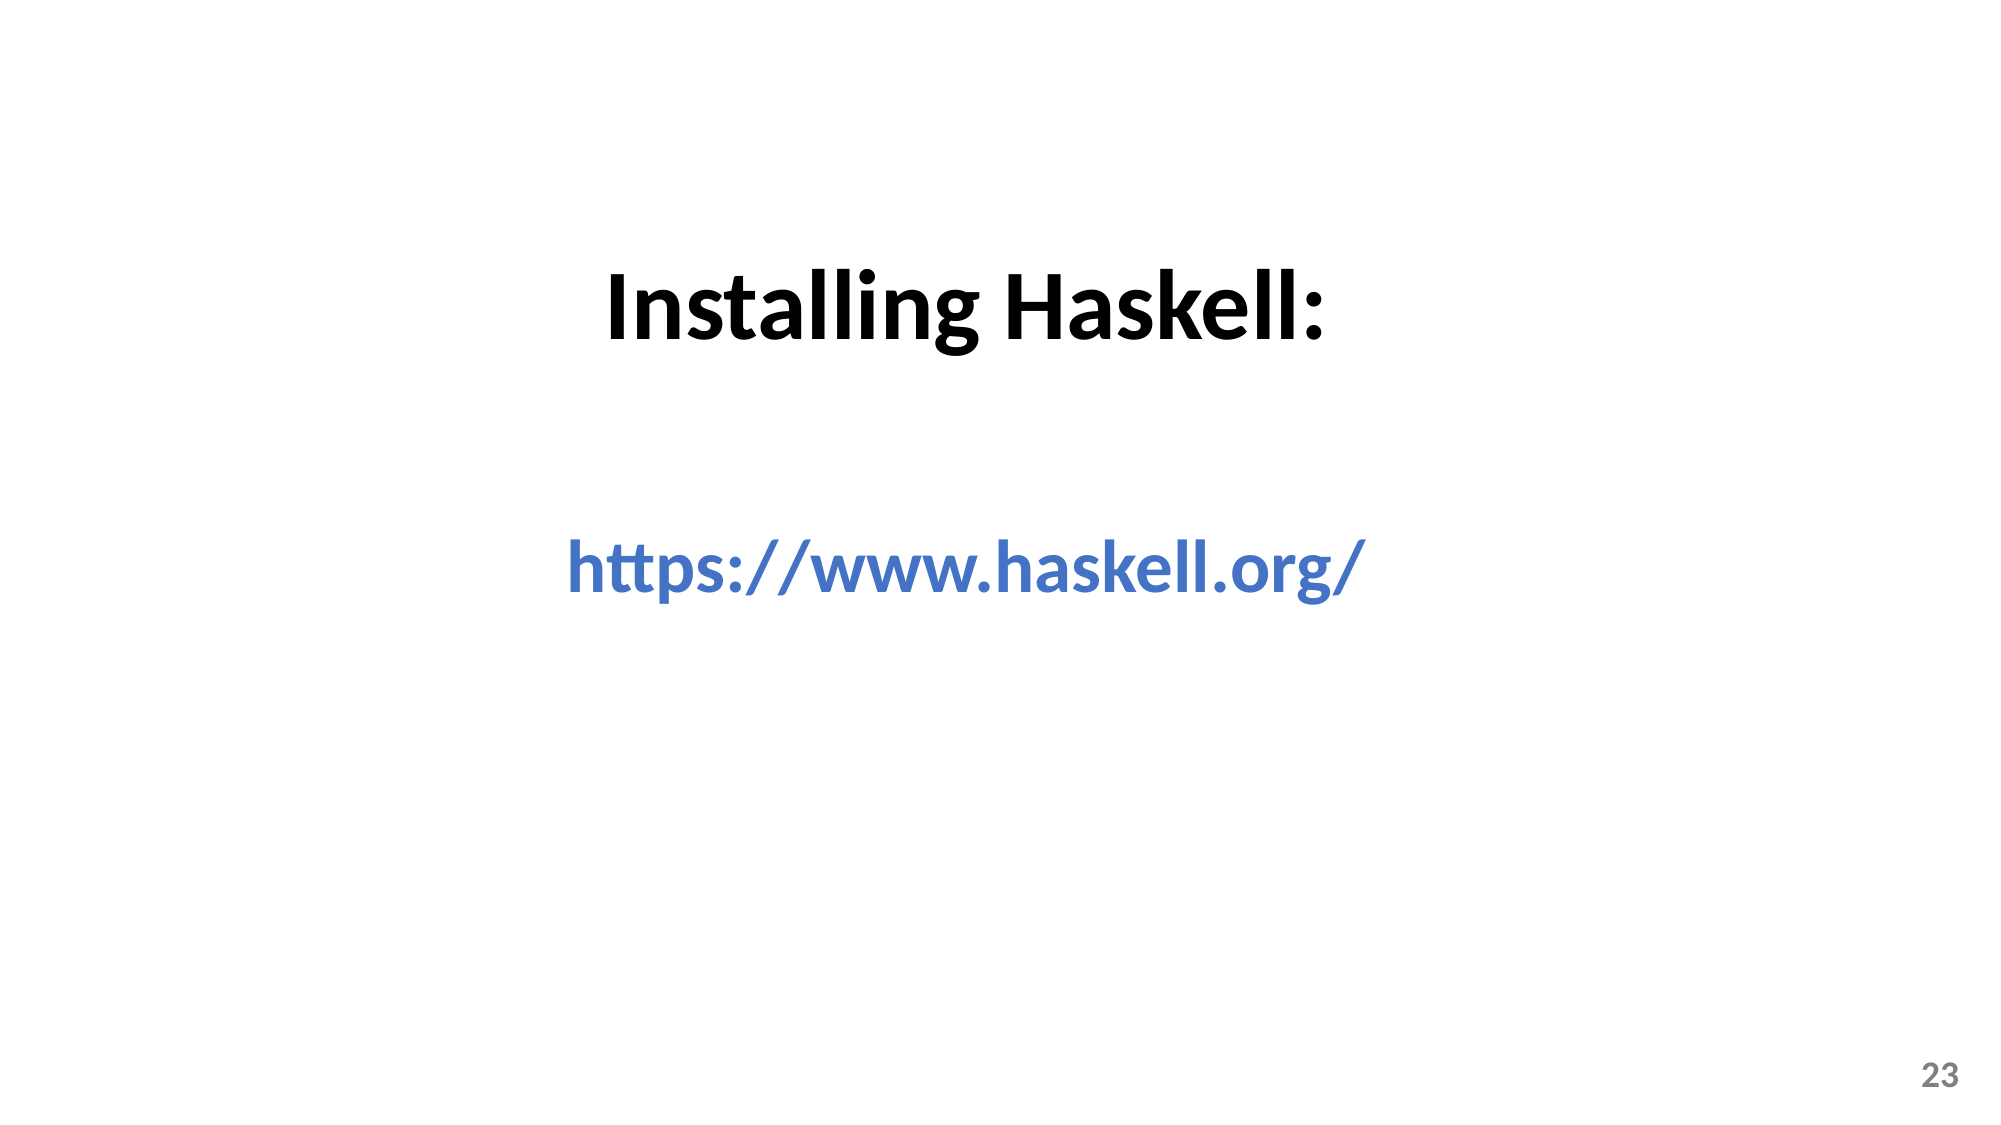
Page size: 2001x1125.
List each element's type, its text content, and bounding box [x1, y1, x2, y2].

text_box Installing Haskell: [287, 232, 1646, 368]
slide_number 23 [1524, 1042, 1975, 1103]
text_box https://www.haskell.org/ [551, 510, 1382, 616]
